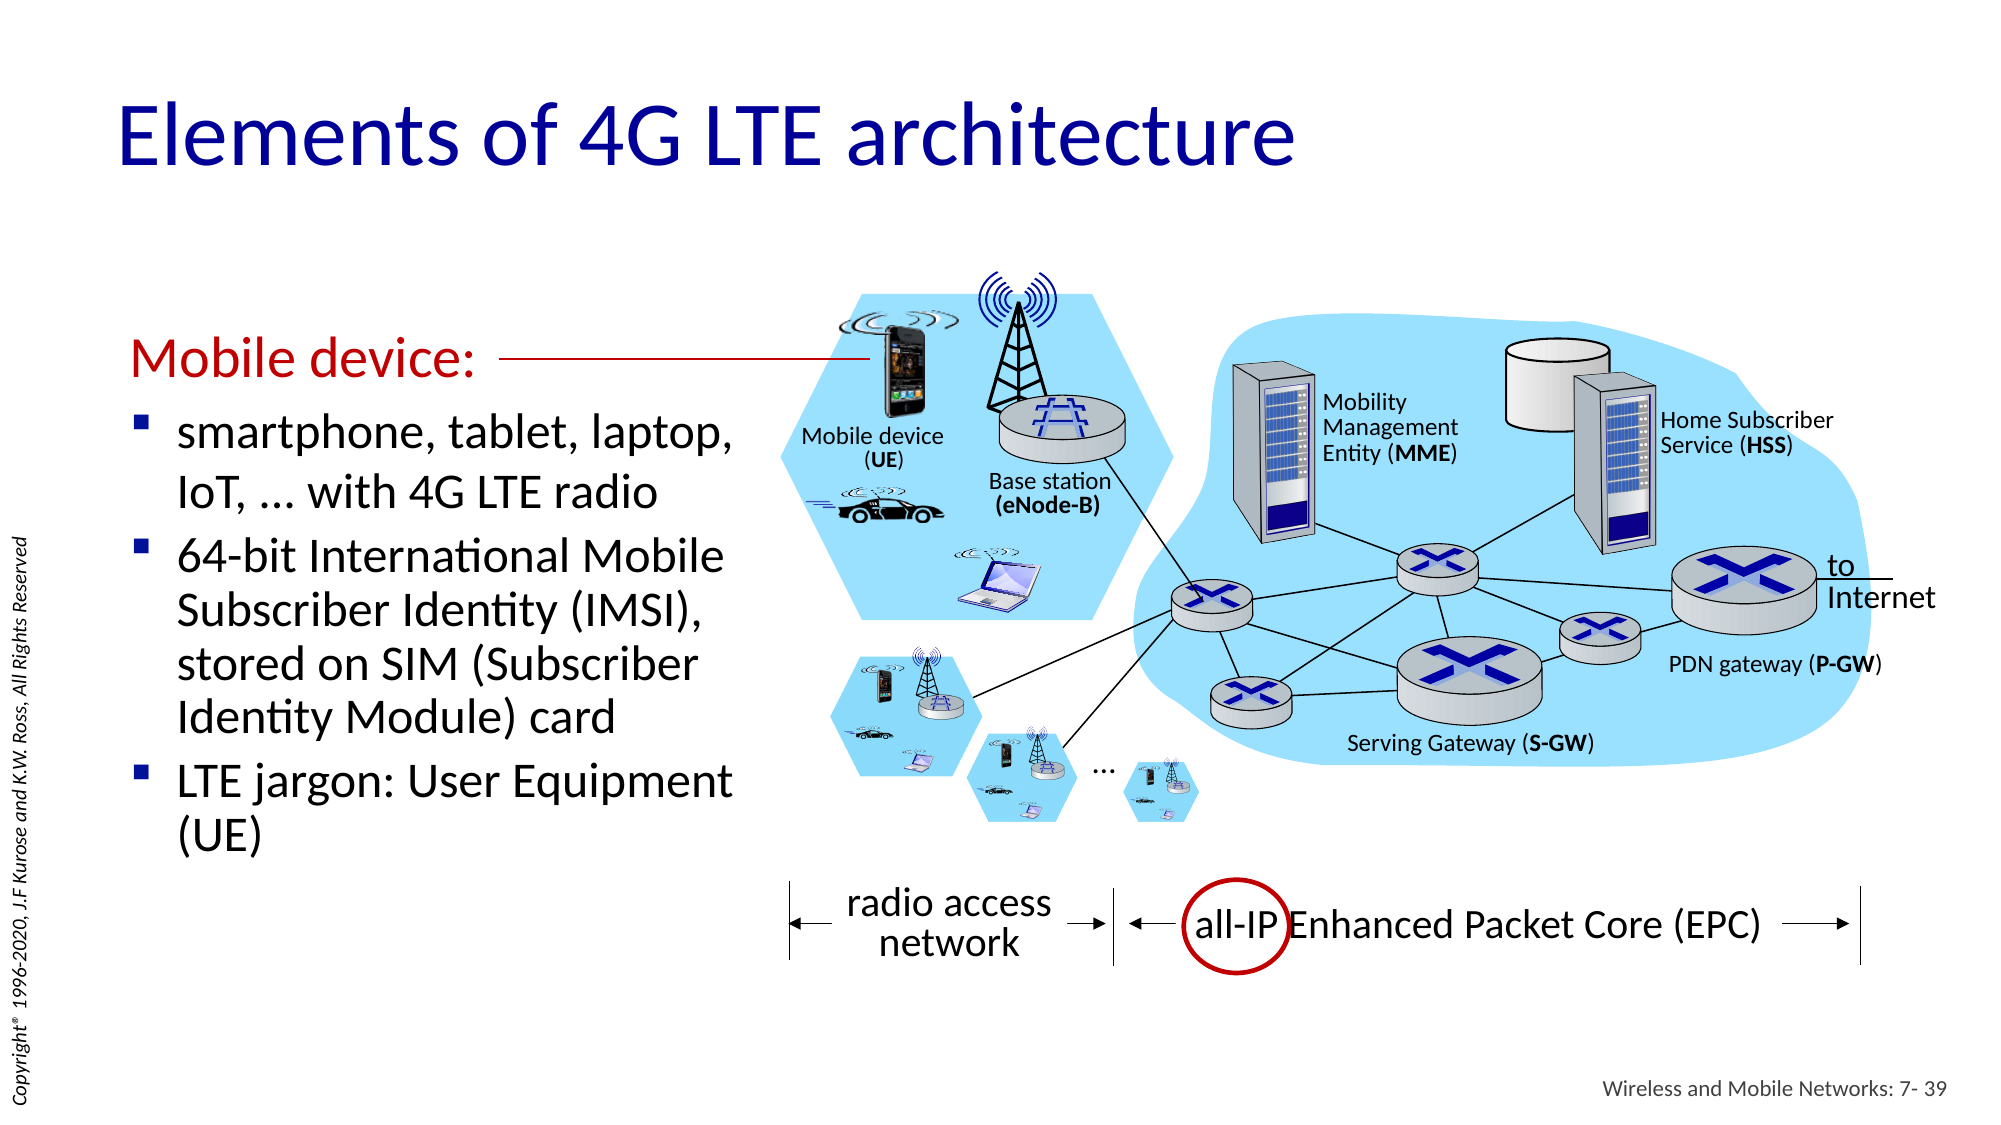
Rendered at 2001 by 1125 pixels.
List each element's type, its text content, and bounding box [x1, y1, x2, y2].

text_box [115, 311, 870, 1075]
slide_number Wireless and Mobile Networks: 7- 39 [1512, 1056, 1963, 1117]
picture [870, 630, 1089, 834]
text_box radio access network [870, 877, 1068, 923]
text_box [748, 262, 1174, 621]
text_box radio access network [870, 924, 1068, 972]
text_box … [1089, 767, 1120, 788]
text_box [1205, 965, 1268, 975]
title Elements of 4G LTE architecture [101, 62, 1827, 210]
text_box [1128, 886, 1861, 965]
text_box [1207, 878, 1266, 886]
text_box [957, 313, 1953, 767]
picture [1120, 749, 1207, 831]
